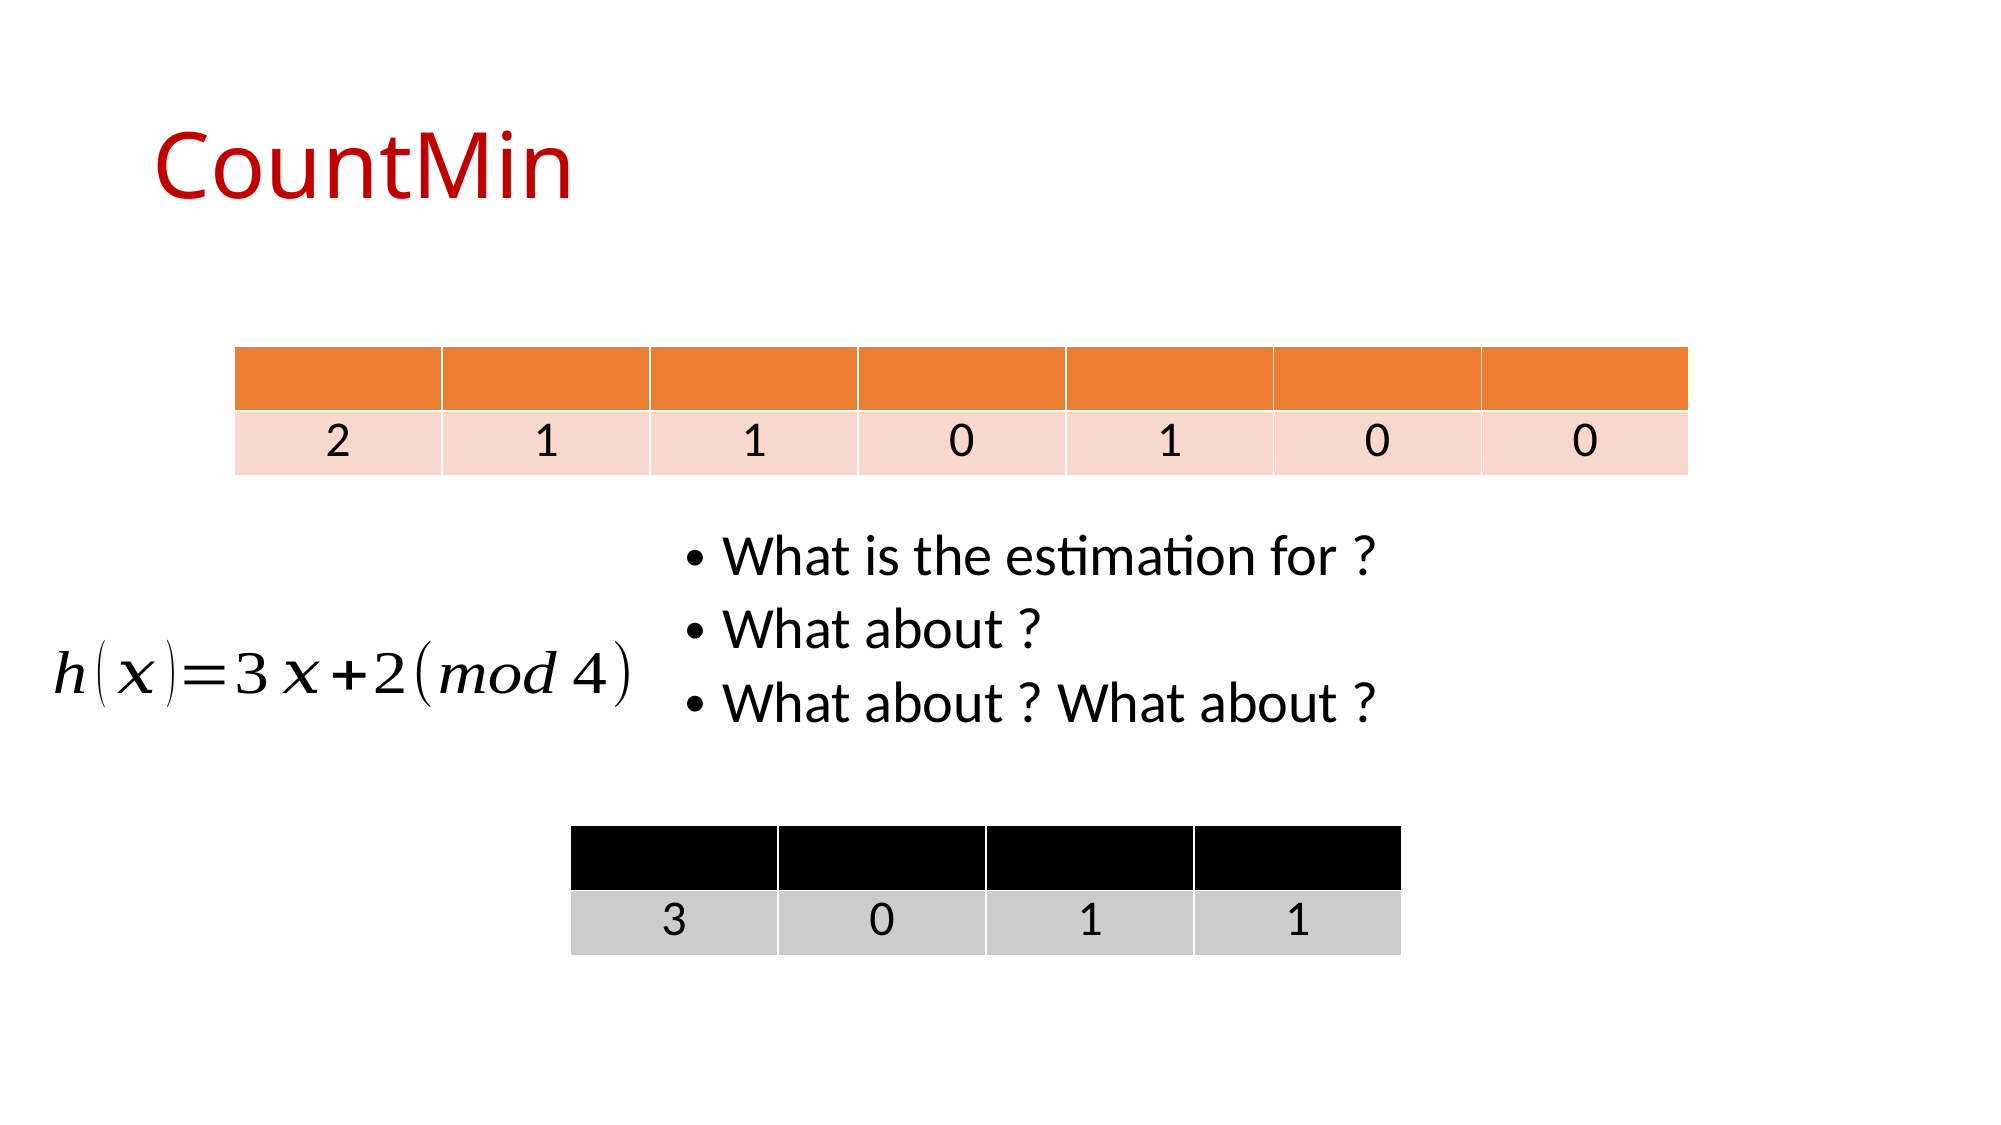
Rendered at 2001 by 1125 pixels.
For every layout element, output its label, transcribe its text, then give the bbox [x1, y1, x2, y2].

title CountMin [137, 59, 1863, 278]
